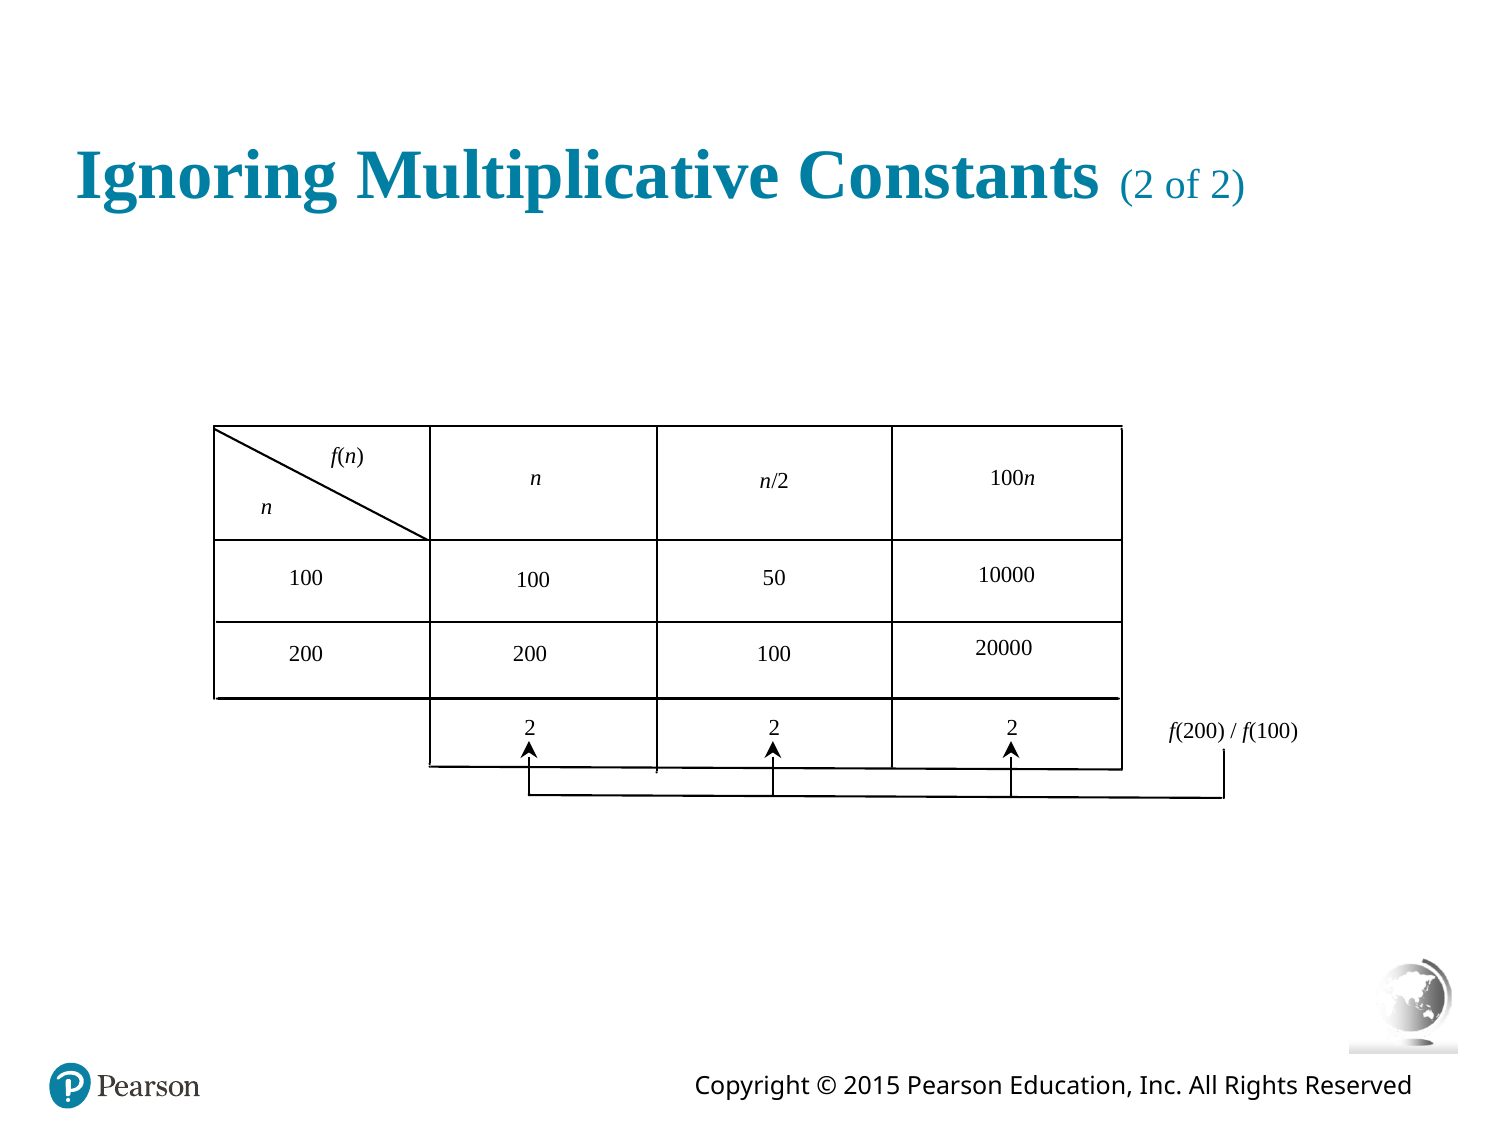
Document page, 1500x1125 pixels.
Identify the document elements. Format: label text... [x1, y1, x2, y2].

picture [162, 374, 1338, 817]
title Ignoring Multiplicative Constants (2 of 2) [75, 35, 1425, 213]
picture [1349, 955, 1458, 1054]
